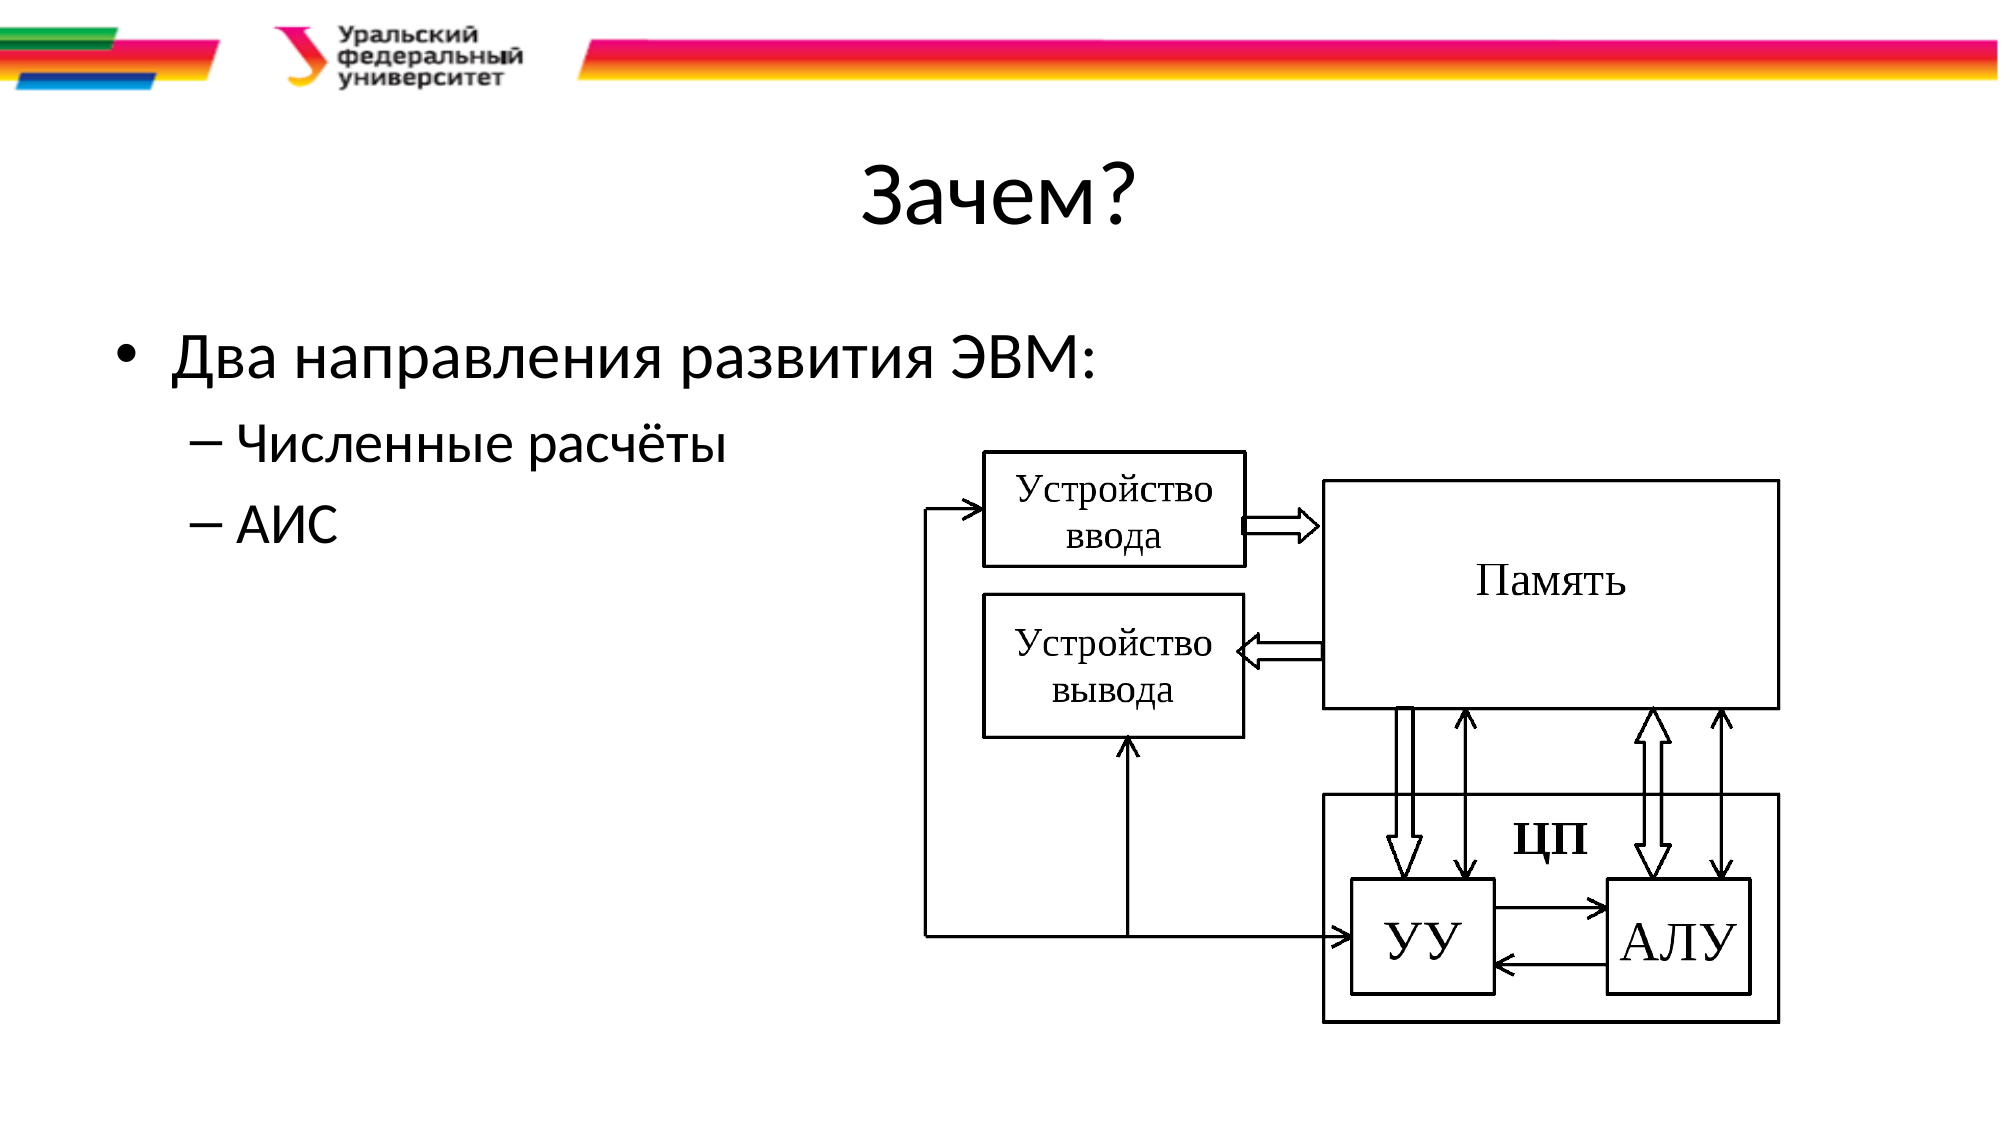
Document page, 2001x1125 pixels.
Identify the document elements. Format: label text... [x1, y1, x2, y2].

list Два направления развития ЭВМ: Численные расчёты АИС [99, 304, 1900, 875]
title Зачем? [99, 93, 1900, 282]
picture [0, 0, 2000, 105]
picture [871, 441, 1804, 1042]
